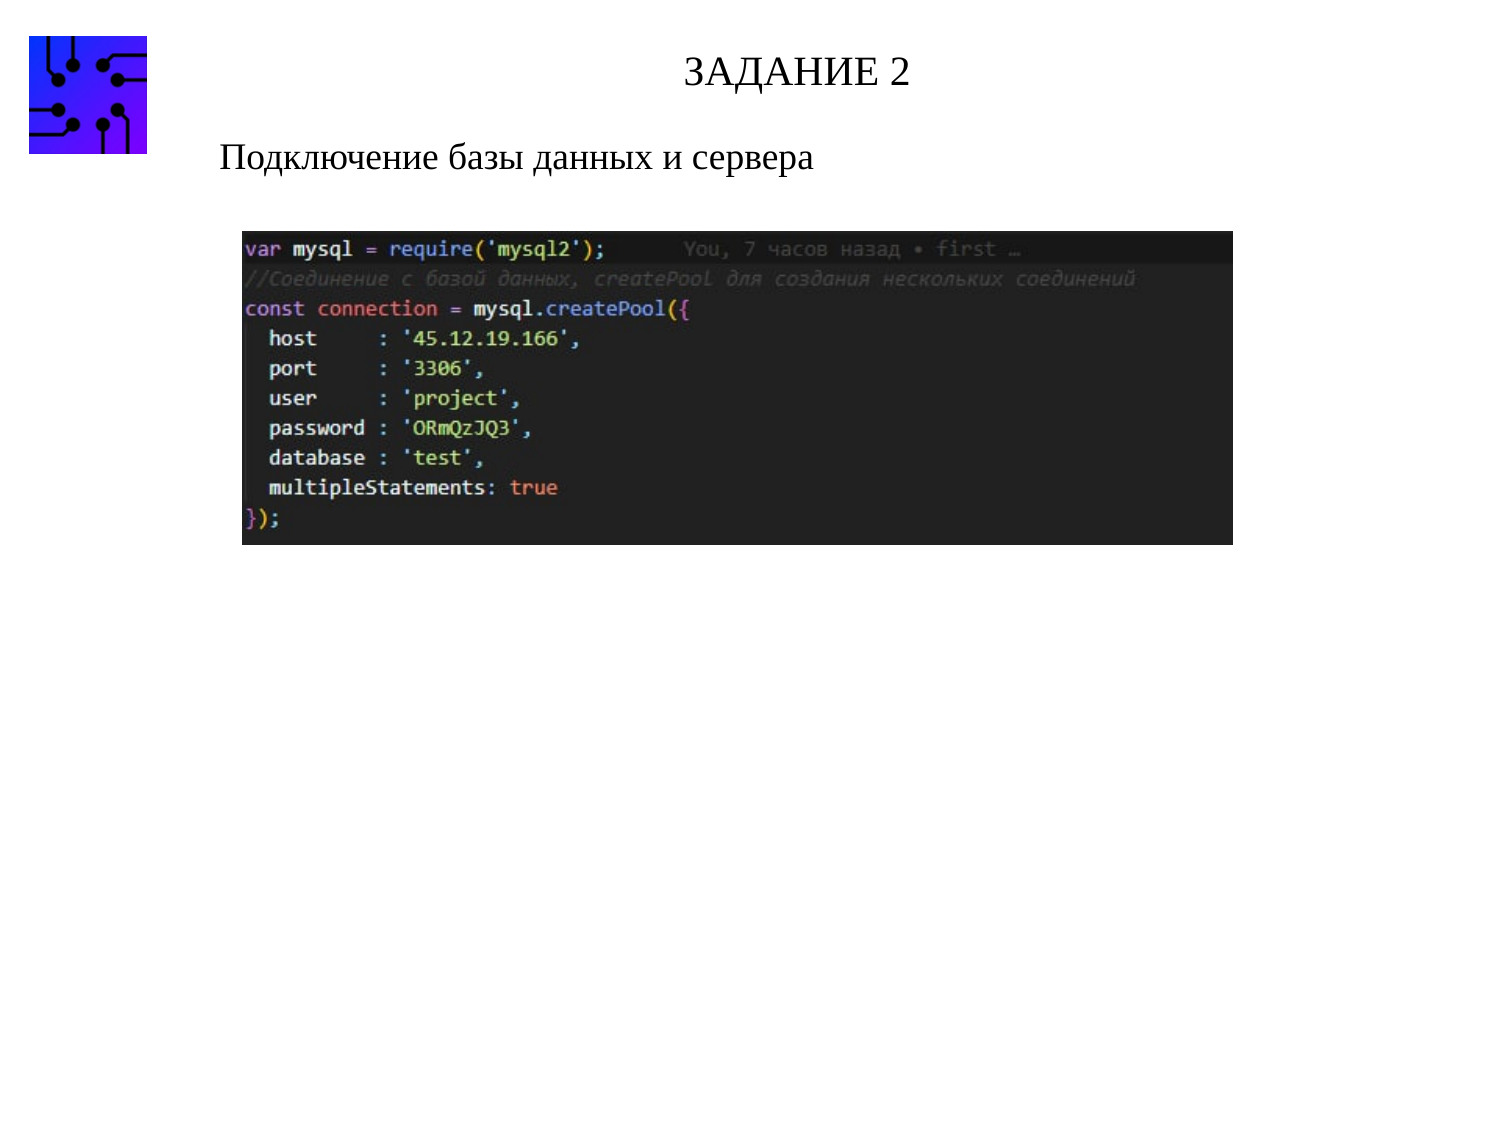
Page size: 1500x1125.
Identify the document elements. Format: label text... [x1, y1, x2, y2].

picture [29, 36, 147, 154]
text_box Подключение базы данных и сервера [204, 124, 842, 185]
text_box ЗАДАНИЕ 2 [668, 36, 926, 102]
picture [241, 231, 1233, 545]
